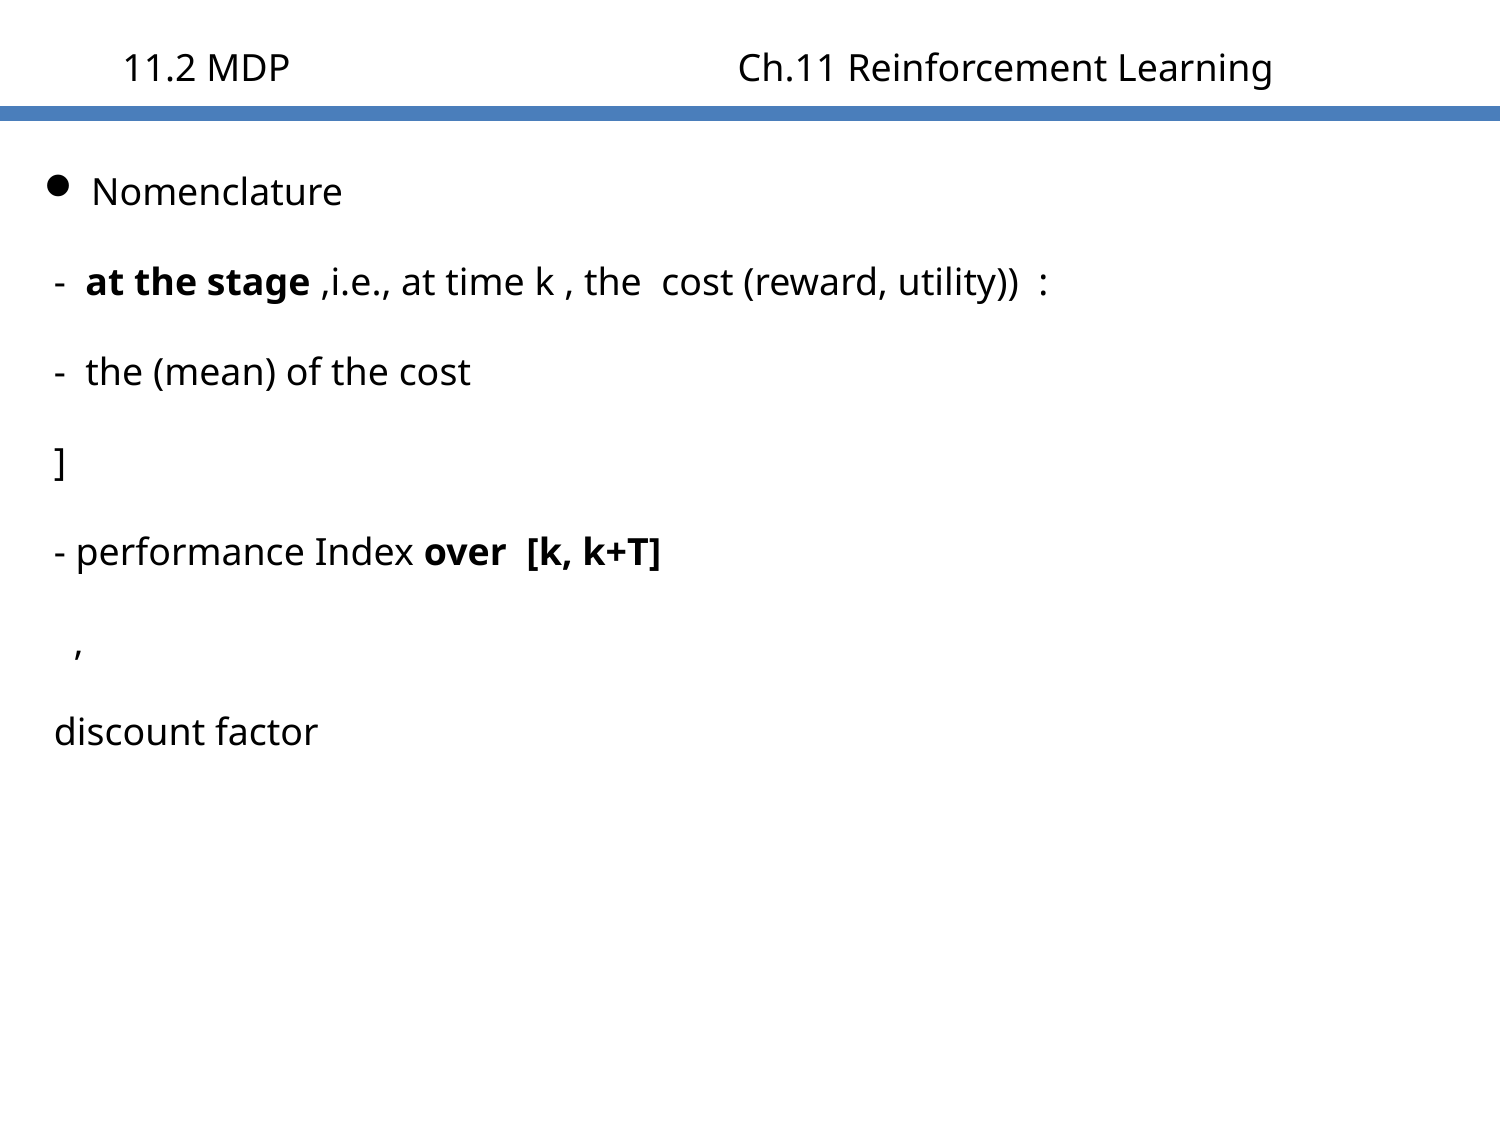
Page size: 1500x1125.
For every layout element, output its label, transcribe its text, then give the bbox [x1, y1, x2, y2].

text_box 11.2 MDP Ch.11 Reinforcement Learning [107, 36, 1311, 97]
